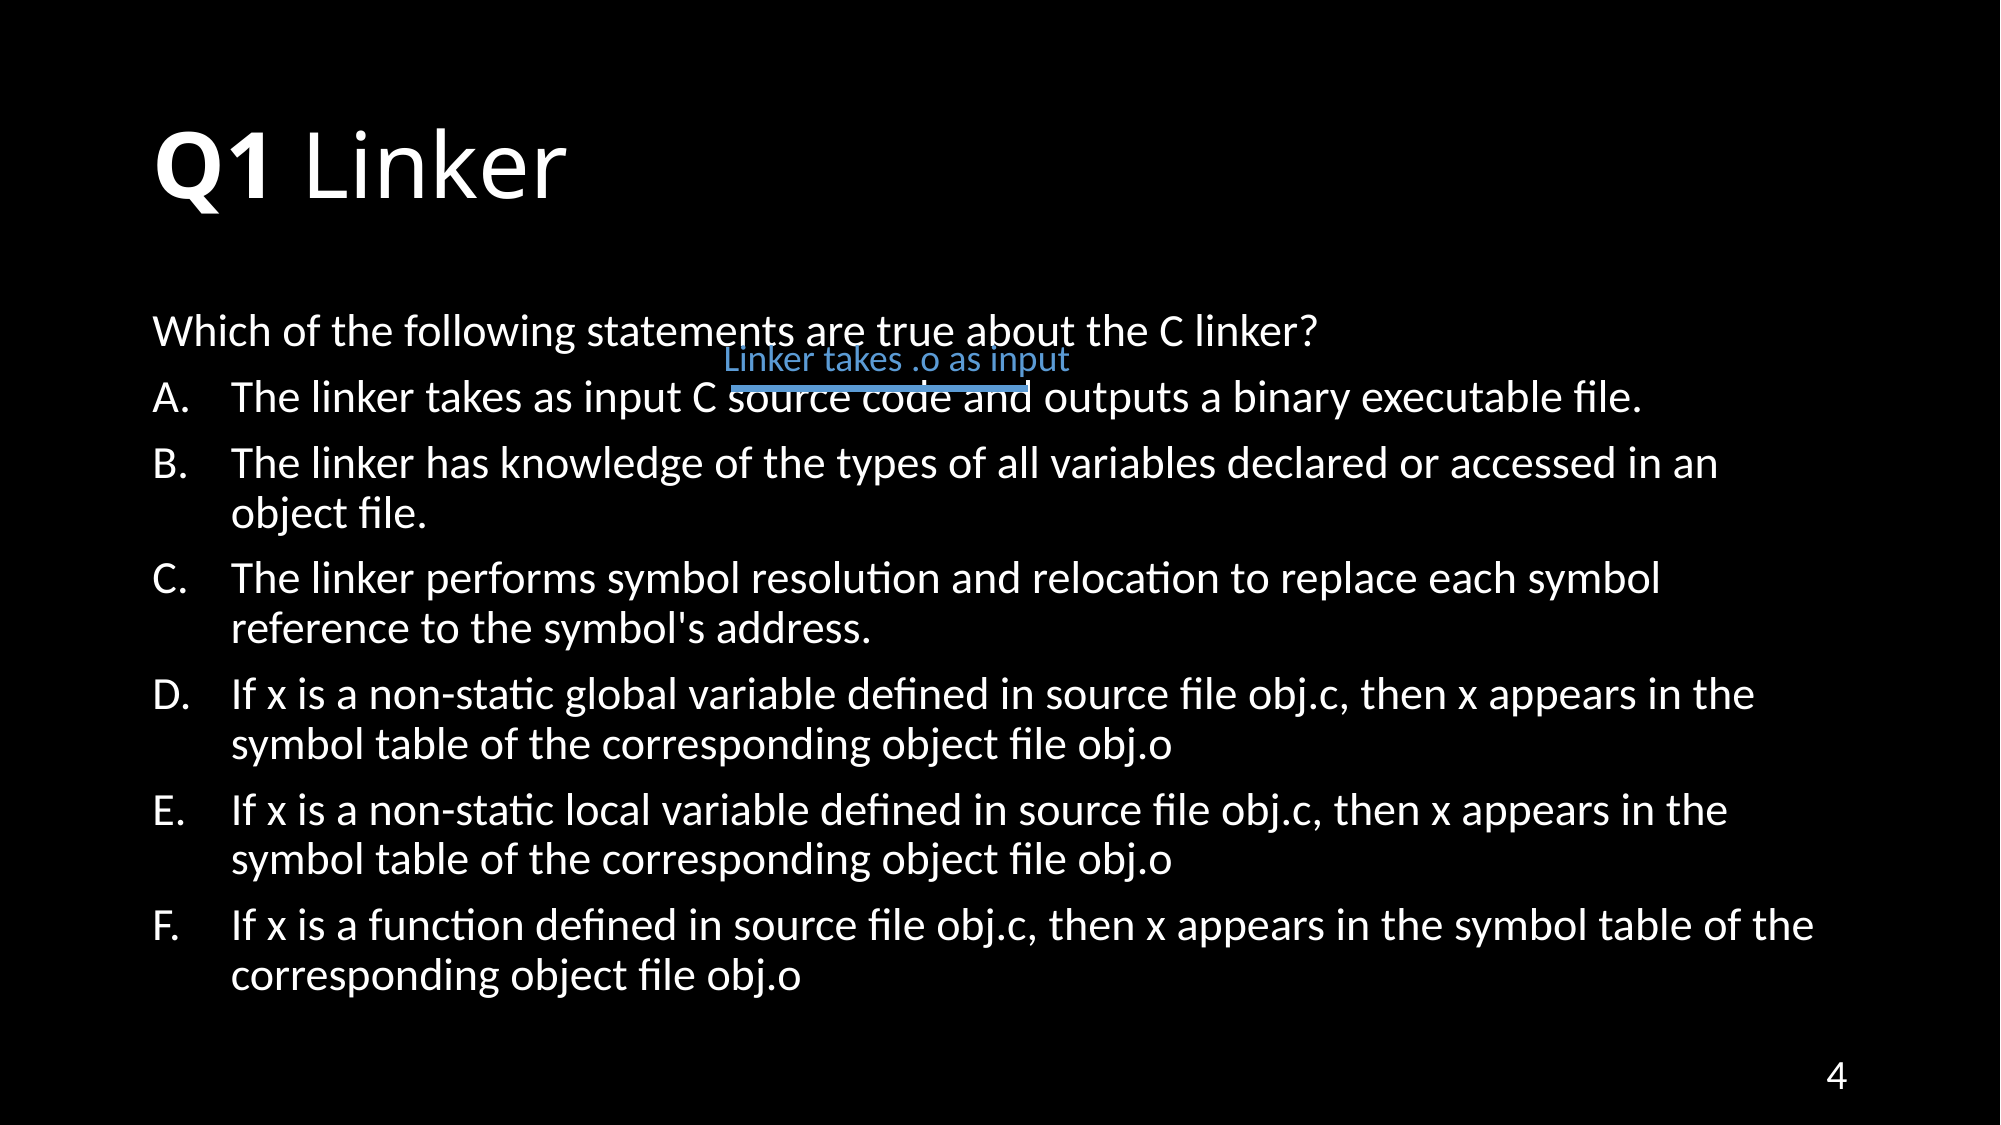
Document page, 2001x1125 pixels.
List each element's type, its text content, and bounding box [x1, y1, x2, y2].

slide_number 4 [1412, 1042, 1863, 1103]
list Which of the following statements are true about the C linker? The linker takes as input C source code and outputs a binary executable file. The linker has knowledge of the types of all variables declared or accessed in an object file. The linker performs symbol resolution and relocation to replace each symbol reference to the symbol's address. If x is a non-static global variable defined in source file obj.c, then x appears in the symbol table of the corresponding object file obj.o If x is a non-static local variable defined in source file obj.c, then x appears in the symbol table of the corresponding object file obj.o If x is a function defined in source file obj.c, then x appears in the symbol table of the corresponding object file obj.o [137, 299, 1863, 1014]
text_box Linker takes .o as input [708, 326, 1225, 386]
title Q1 Linker [137, 59, 1863, 278]
